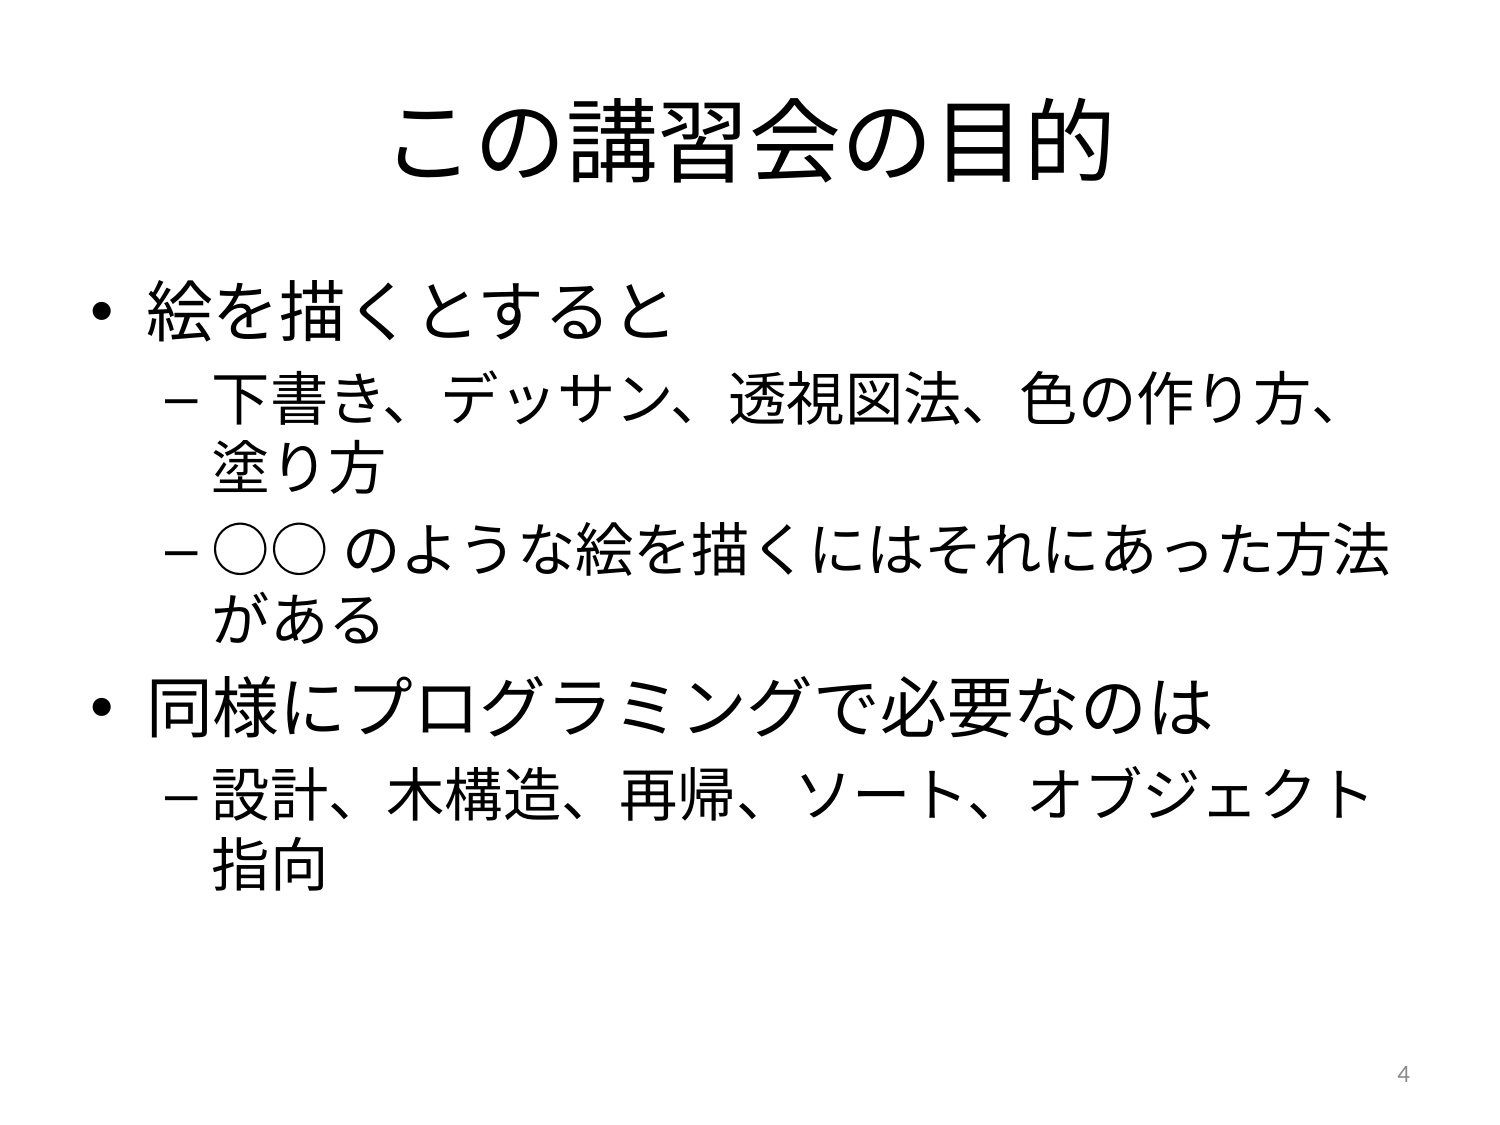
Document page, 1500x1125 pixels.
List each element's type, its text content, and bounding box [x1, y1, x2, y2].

title この講習会の目的 [75, 45, 1425, 233]
list 絵を描くとすると 下書き、デッサン、透視図法、色の作り方、塗り方 ○○のような絵を描くにはそれにあった方法がある 同様にプログラミングで必要なのは 設計、木構造、再帰、ソート、オブジェクト指向 [75, 262, 1425, 953]
slide_number 4 [1074, 1042, 1425, 1103]
